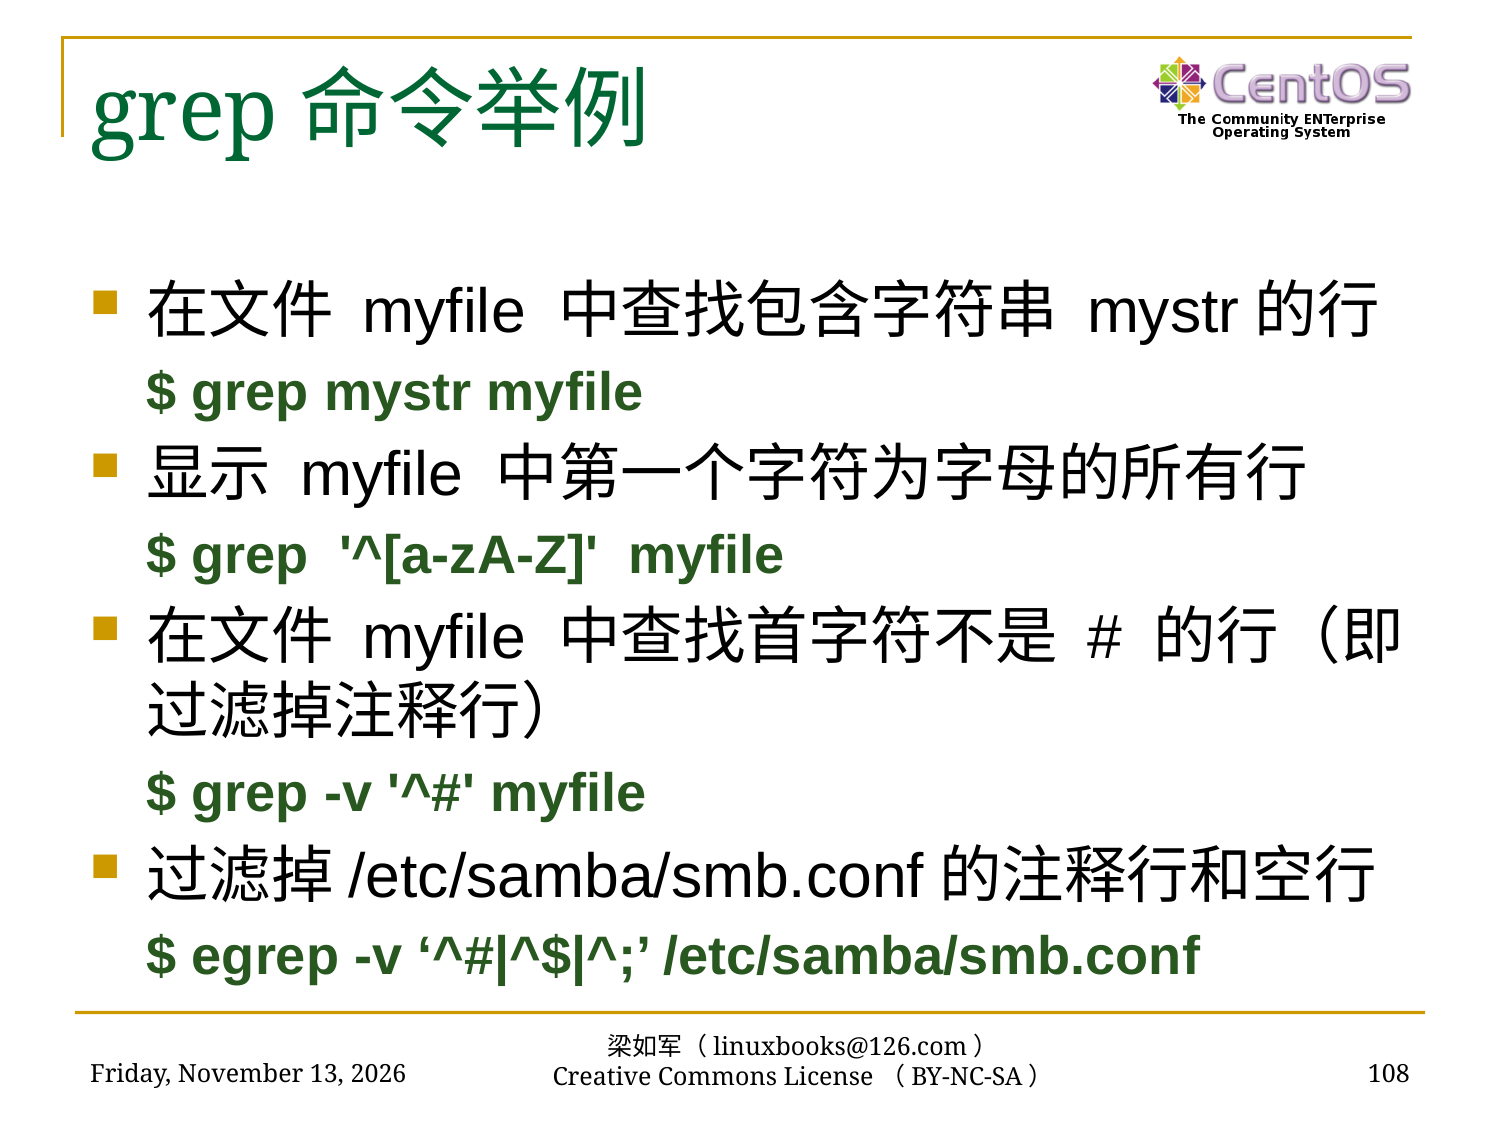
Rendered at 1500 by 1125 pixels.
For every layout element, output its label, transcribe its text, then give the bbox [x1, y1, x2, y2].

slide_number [74, 1023, 426, 1100]
title grep命令举例 [74, 45, 1426, 233]
footer 梁如军（linuxbooks@126.com） Creative Commons License（BY-NC-SA） [359, 1022, 1247, 1099]
list 在文件 myfile 中查找包含字符串 mystr的行 $ grep mystr myfile 显示 myfile 中第一个字符为字母的所有行 $ grep '^[a-zA-Z]' myfile 在文件 myfile 中查找首字符不是 # 的行（即过滤掉注释行） $ grep -v '^#' myfile 过滤掉/etc/samba/smb.conf的注释行和空行 $ egrep -v ‘^#|^$|^;’ /etc/samba/smb.conf [74, 262, 1426, 1006]
slide_number 108 [1074, 1023, 1426, 1100]
